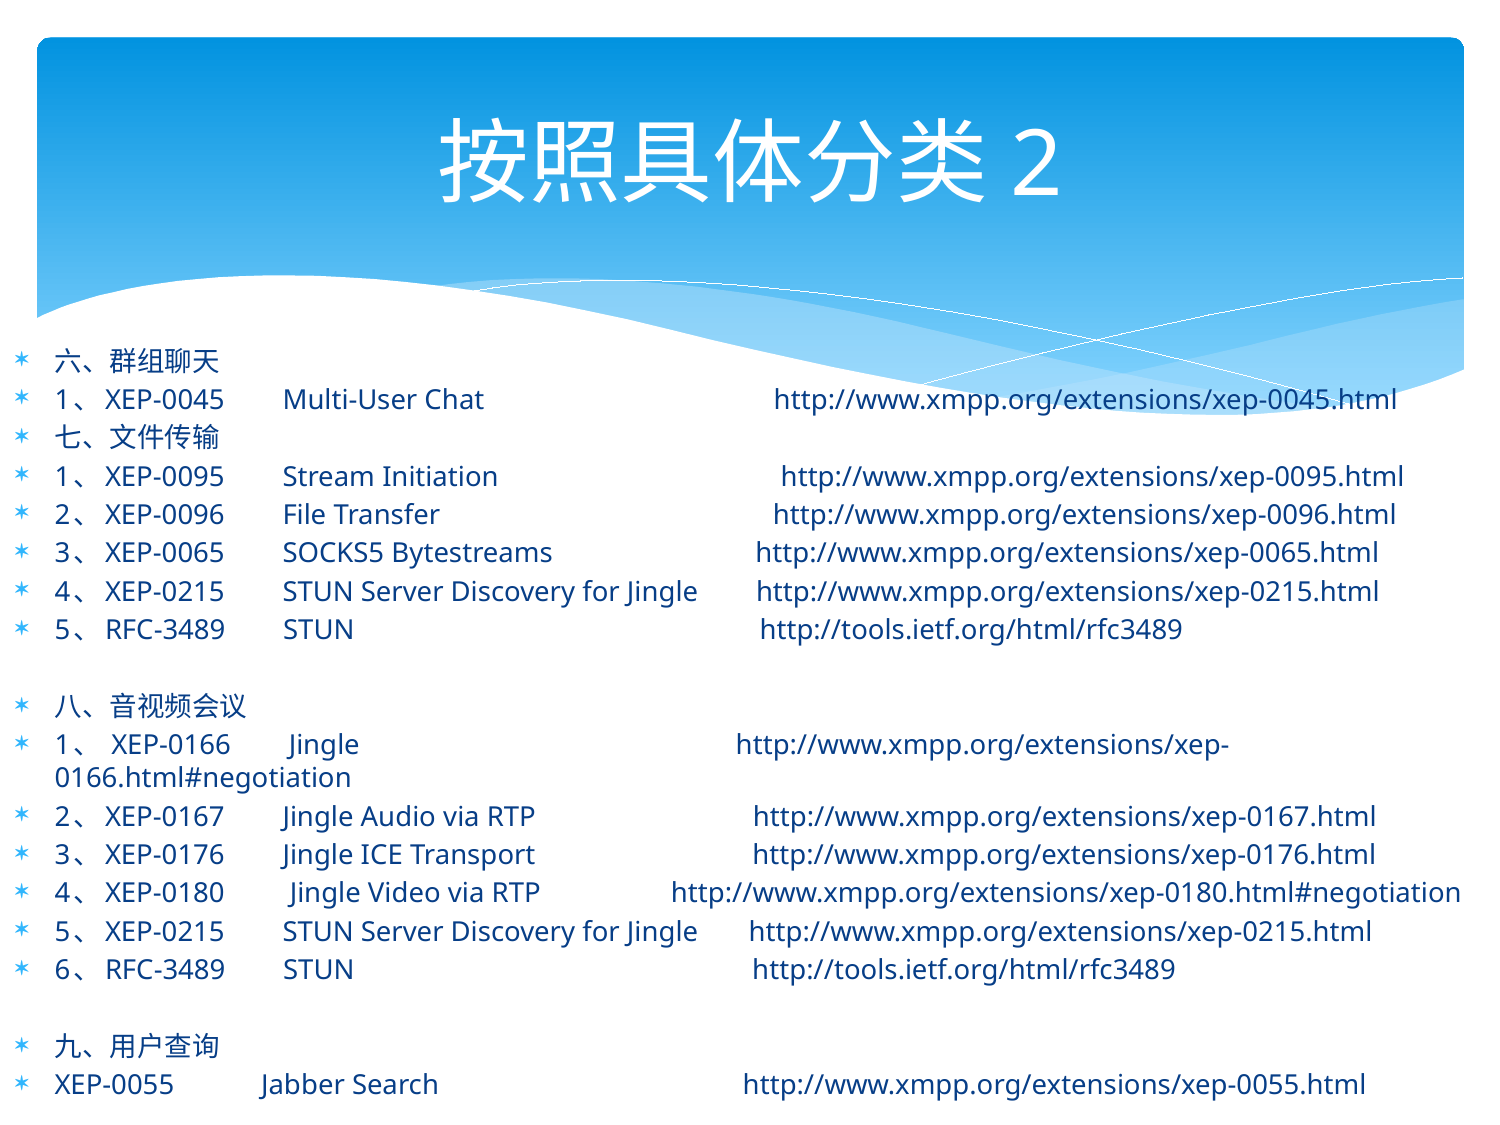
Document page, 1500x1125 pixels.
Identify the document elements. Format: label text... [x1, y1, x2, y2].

list 六、群组聊天 1、XEP-0045 Multi-User Chat http://www.xmpp.org/extensions/xep-0045.html 七、文件传输 1、XEP-0095 Stream Initiation http://www.xmpp.org/extensions/xep-0095.html 2、XEP-0096 File Transfer http://www.xmpp.org/extensions/xep-0096.html 3、XEP-0065 SOCKS5 Bytestreams http://www.xmpp.org/extensions/xep-0065.html 4、XEP-0215 STUN Server Discovery for Jingle http://www.xmpp.org/extensions/xep-0215.html 5、RFC-3489 STUN http://tools.ietf.org/html/rfc3489 八、音视频会议 1、 XEP-0166 Jingle http://www.xmpp.org/extensions/xep-0166.html#negotiation 2、XEP-0167 Jingle Audio via RTP http://www.xmpp.org/extensions/xep-0167.html 3、XEP-0176 Jingle ICE Transport http://www.xmpp.org/extensions/xep-0176.html 4、XEP-0180 Jingle Video via RTP http://www.xmpp.org/extensions/xep-0180.html#negotiation 5、XEP-0215 STUN Server Discovery for Jingle http://www.xmpp.org/extensions/xep-0215.html 6、RFC-3489 STUN http://tools.ietf.org/html/rfc3489 九、用户查询 XEP-0055 Jabber Search http://www.xmpp.org/extensions/xep-0055.html [0, 336, 1500, 1125]
title 按照具体分类2 [75, 55, 1425, 261]
